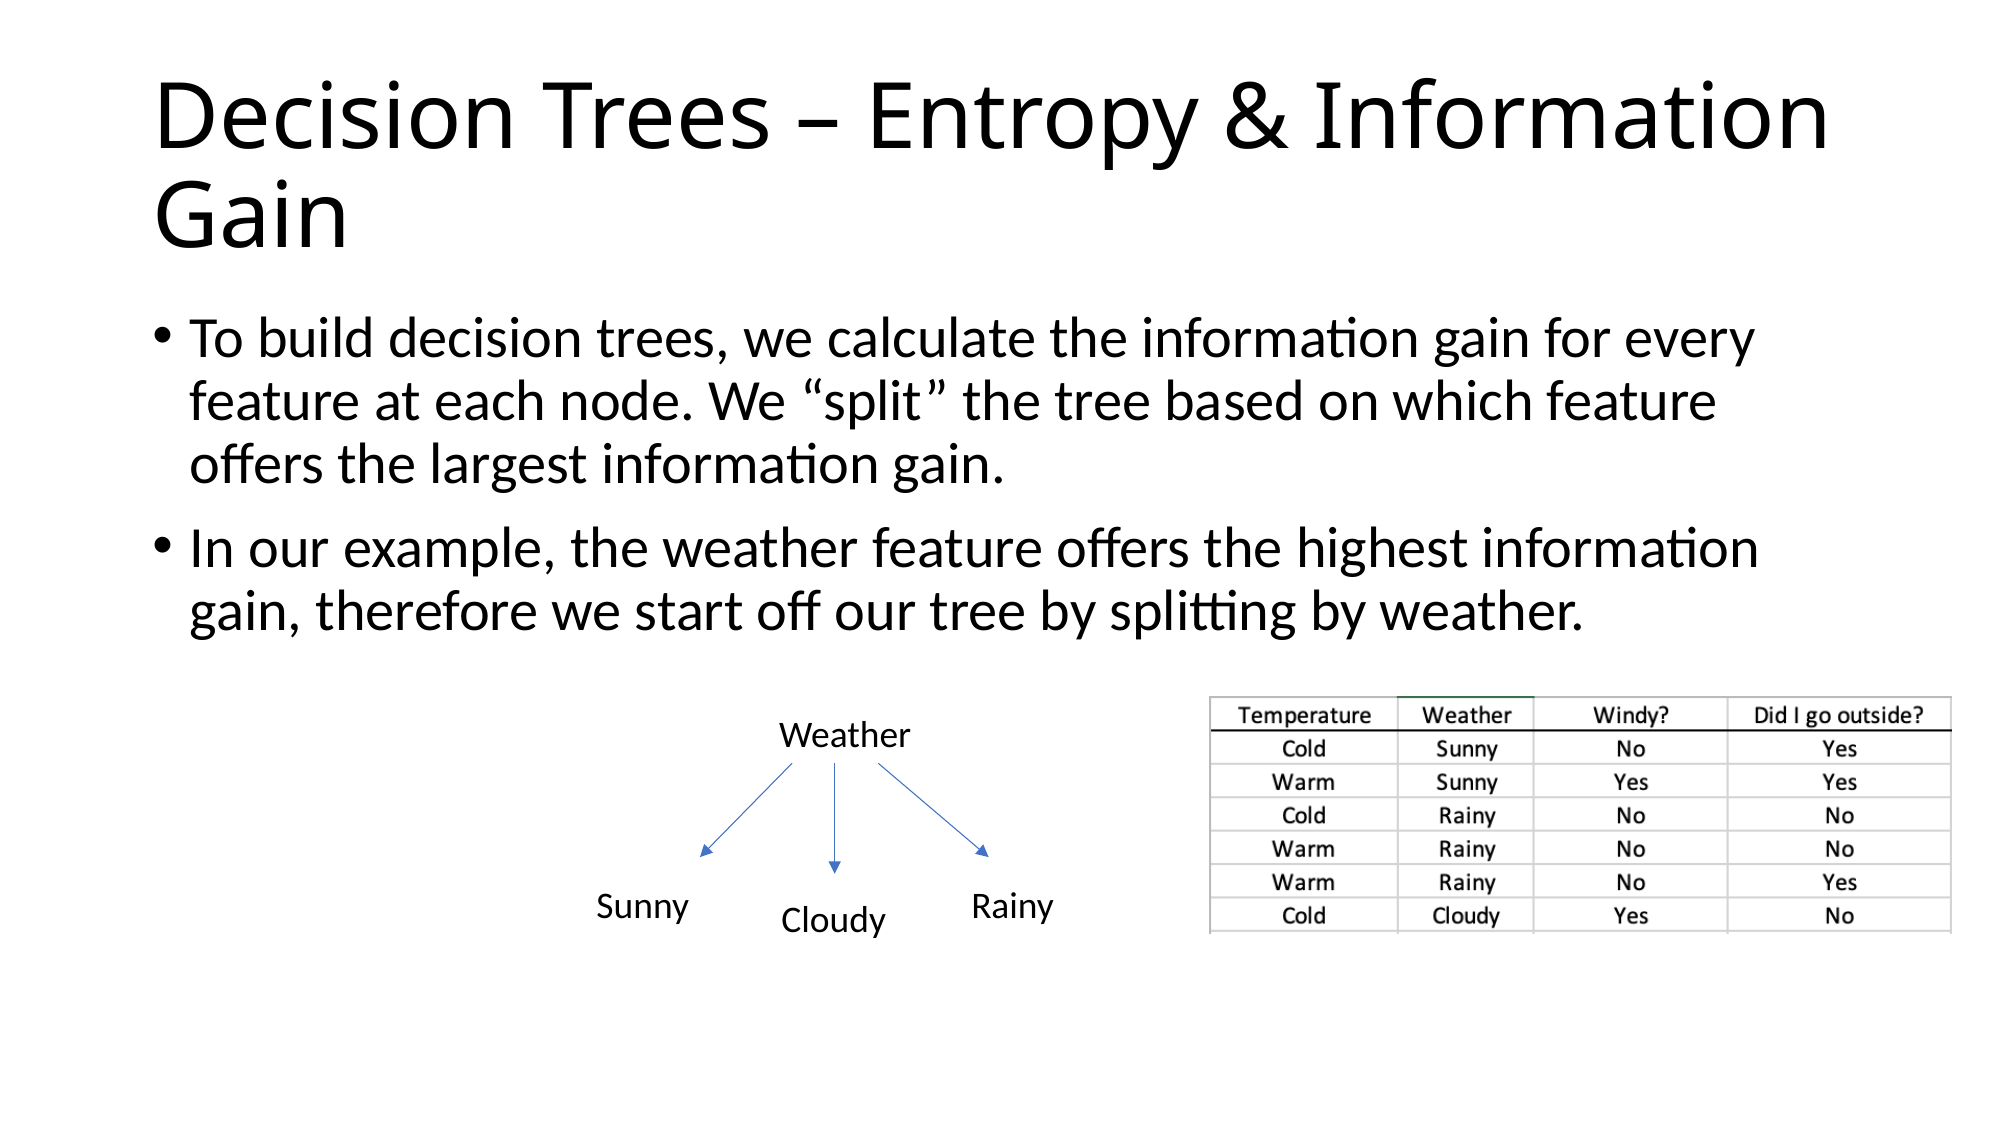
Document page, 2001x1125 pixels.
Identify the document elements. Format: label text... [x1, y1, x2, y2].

title Decision Trees – Entropy & Information Gain [137, 59, 1863, 278]
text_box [699, 763, 793, 858]
text_box Sunny [581, 873, 746, 934]
text_box Weather [764, 702, 1019, 763]
text_box Cloudy [766, 887, 931, 948]
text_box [878, 763, 989, 858]
picture [1209, 696, 1952, 934]
text_box Rainy [956, 873, 1121, 933]
list To build decision trees, we calculate the information gain for every feature at each node. We “split” the tree based on which feature offers the largest information gain. In our example, the weather feature offers the highest information gain, therefore we start off our tree by splitting by weather. [137, 299, 1863, 1014]
